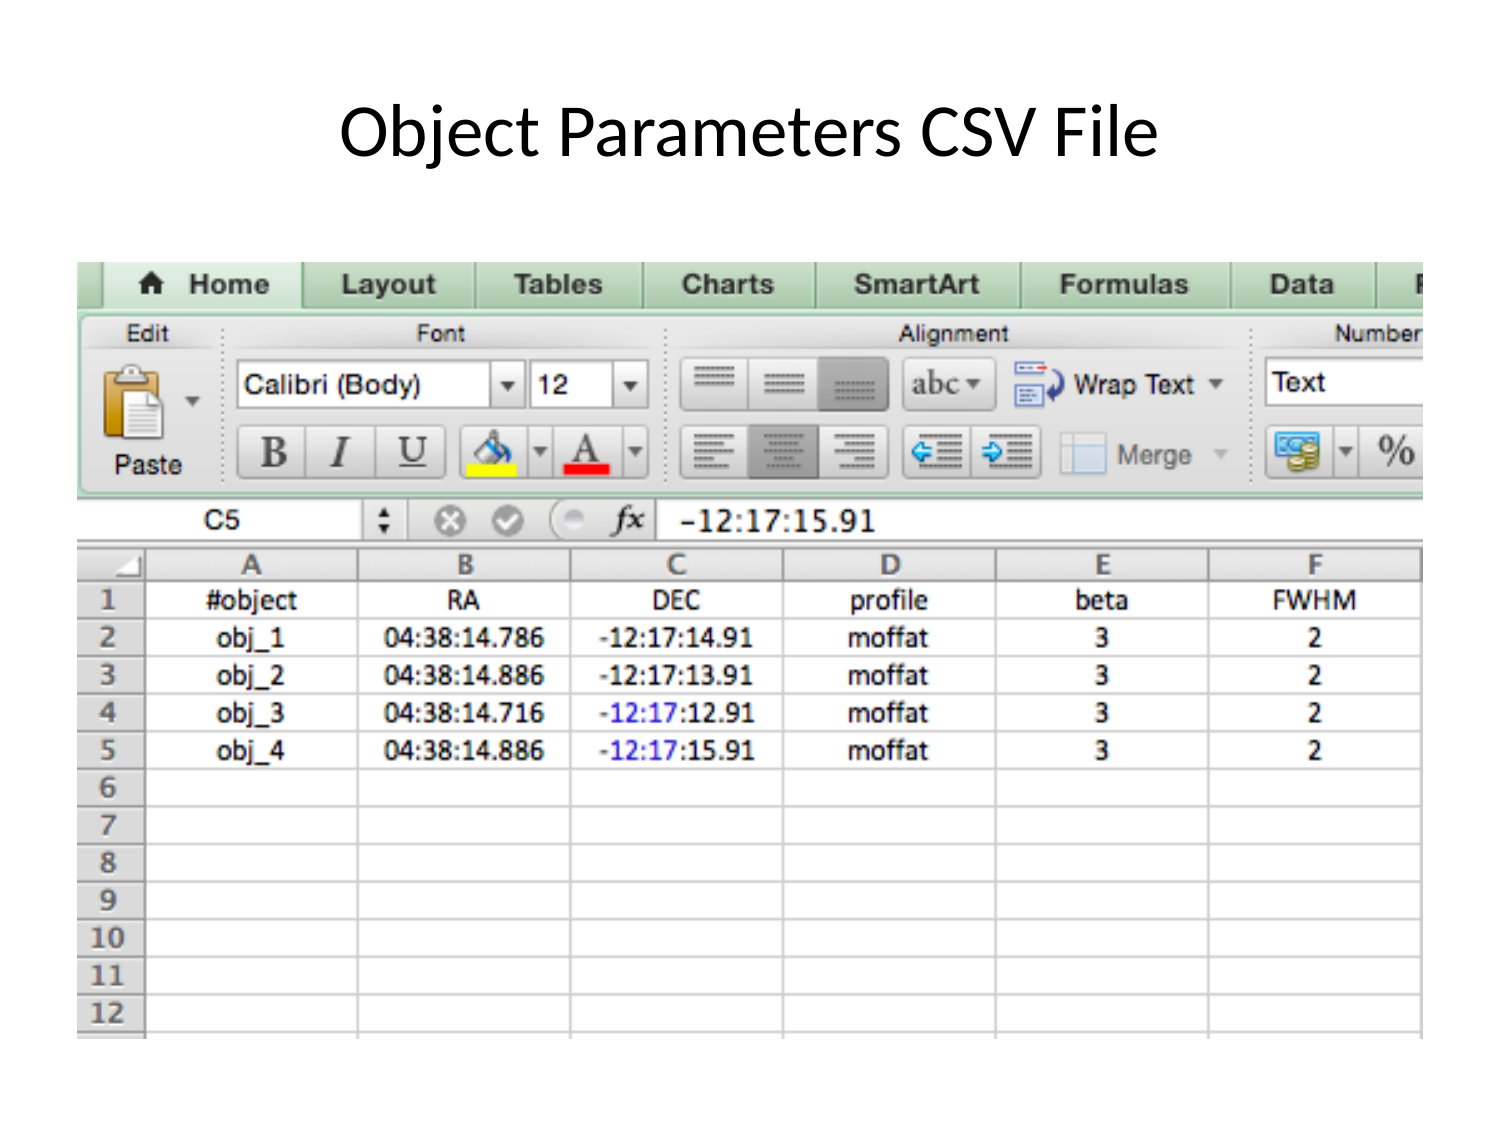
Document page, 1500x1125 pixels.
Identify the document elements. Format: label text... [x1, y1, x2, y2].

text_box Object Parameters CSV File [324, 73, 1176, 179]
picture [76, 262, 1423, 1039]
